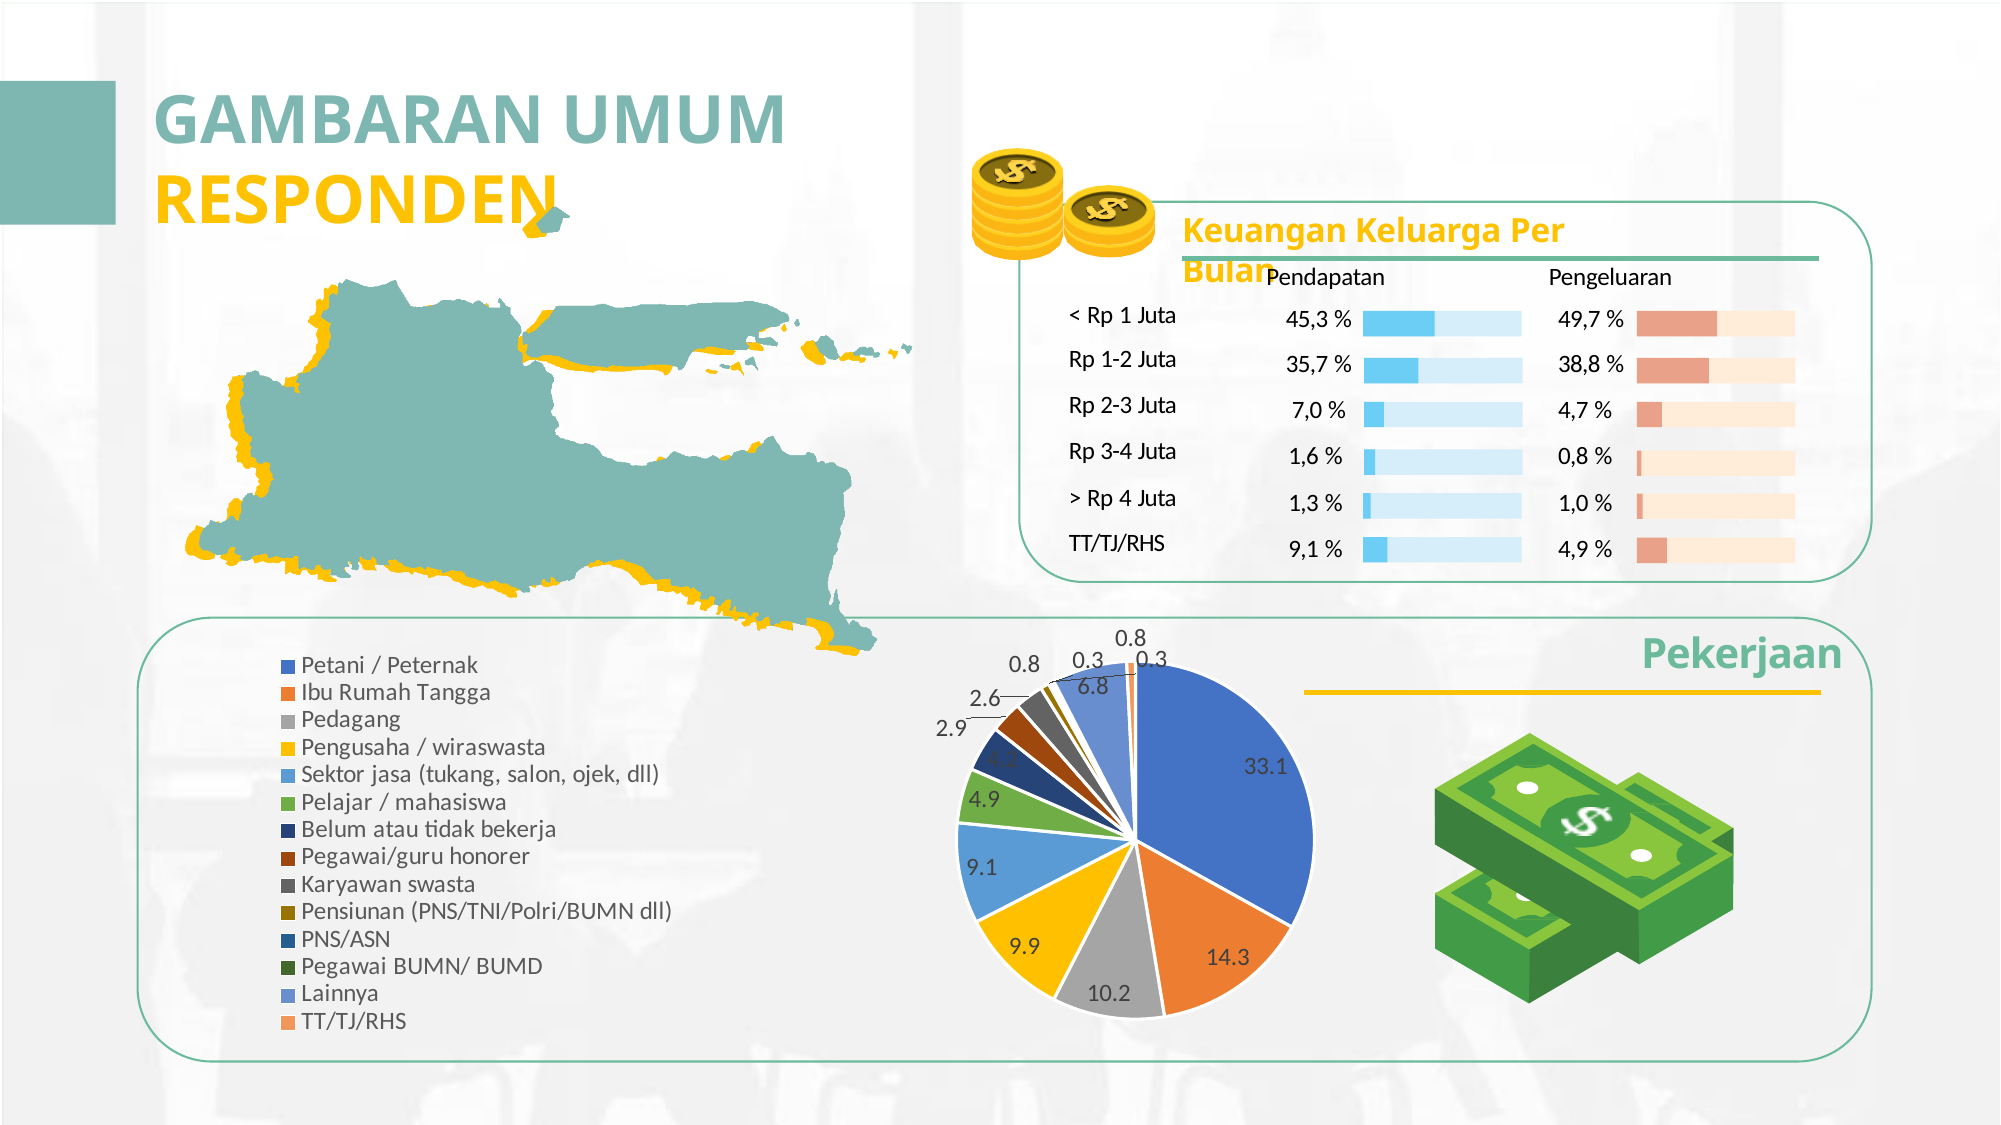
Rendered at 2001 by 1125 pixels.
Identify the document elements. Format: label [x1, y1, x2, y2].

picture [2, 2, 2000, 1125]
text_box [1709, 732, 1734, 1004]
chart [103, 618, 1709, 1106]
text_box [971, 148, 1155, 261]
